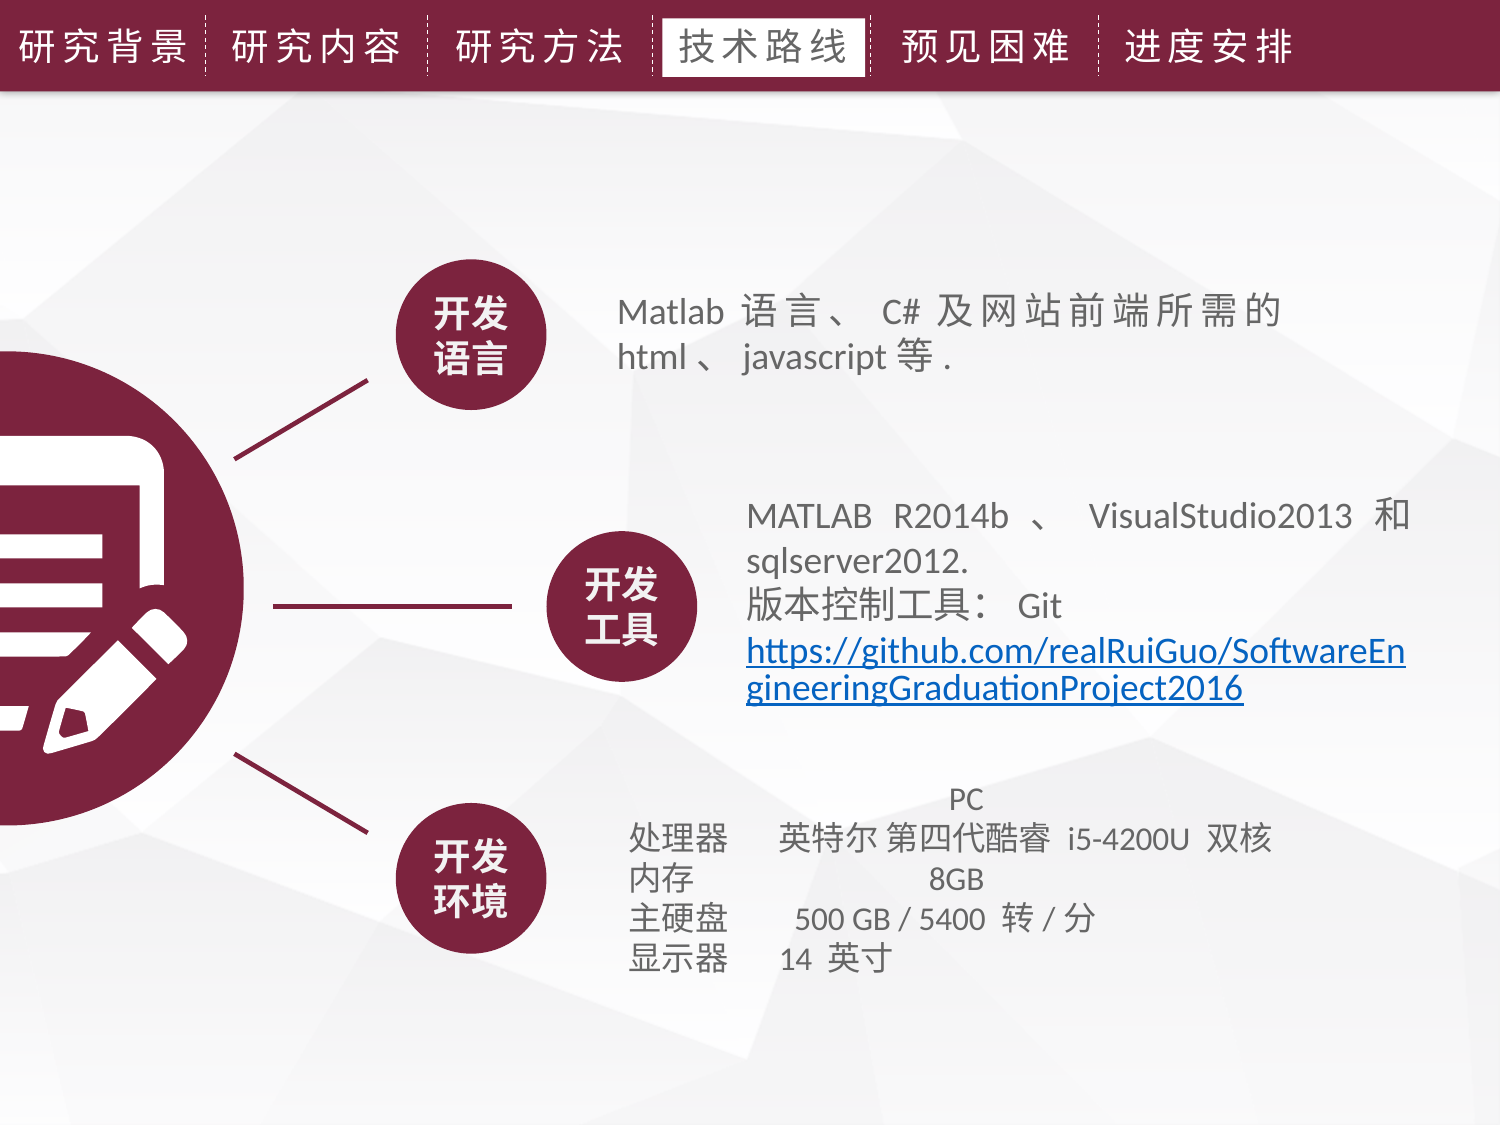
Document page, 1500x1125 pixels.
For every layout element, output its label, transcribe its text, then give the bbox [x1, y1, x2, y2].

text_box MATLAB R2014b、VisualStudio2013和sqlserver2012. 版本控制工具：Git https://github.com/realRuiGuo/SoftwareEngineeringGraduationProject2016 [731, 483, 1436, 729]
text_box 预见困难 [886, 15, 1099, 76]
text_box 进度安排 [1109, 15, 1322, 76]
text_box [244, 380, 368, 460]
text_box 技术路线 [663, 15, 876, 76]
text_box [0, 0, 1500, 92]
picture [0, 92, 1500, 1125]
text_box 开发环境 [394, 801, 548, 955]
text_box Matlab语言、C#及网站前端所需的html、javascript等. [602, 279, 1307, 384]
text_box 研究内容 [217, 15, 430, 76]
text_box 研究背景 [4, 15, 215, 76]
text_box 研究方法 [440, 15, 653, 76]
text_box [234, 753, 368, 833]
text_box 开发工具 [545, 530, 699, 683]
text_box 开发语言 [394, 258, 548, 412]
text_box PC 处理器 英特尔 第四代酷睿 i5-4200U 双核 内存 8GB 主硬盘 500 GB / 5400 转/分 显示器 14 英寸 [614, 769, 1319, 985]
